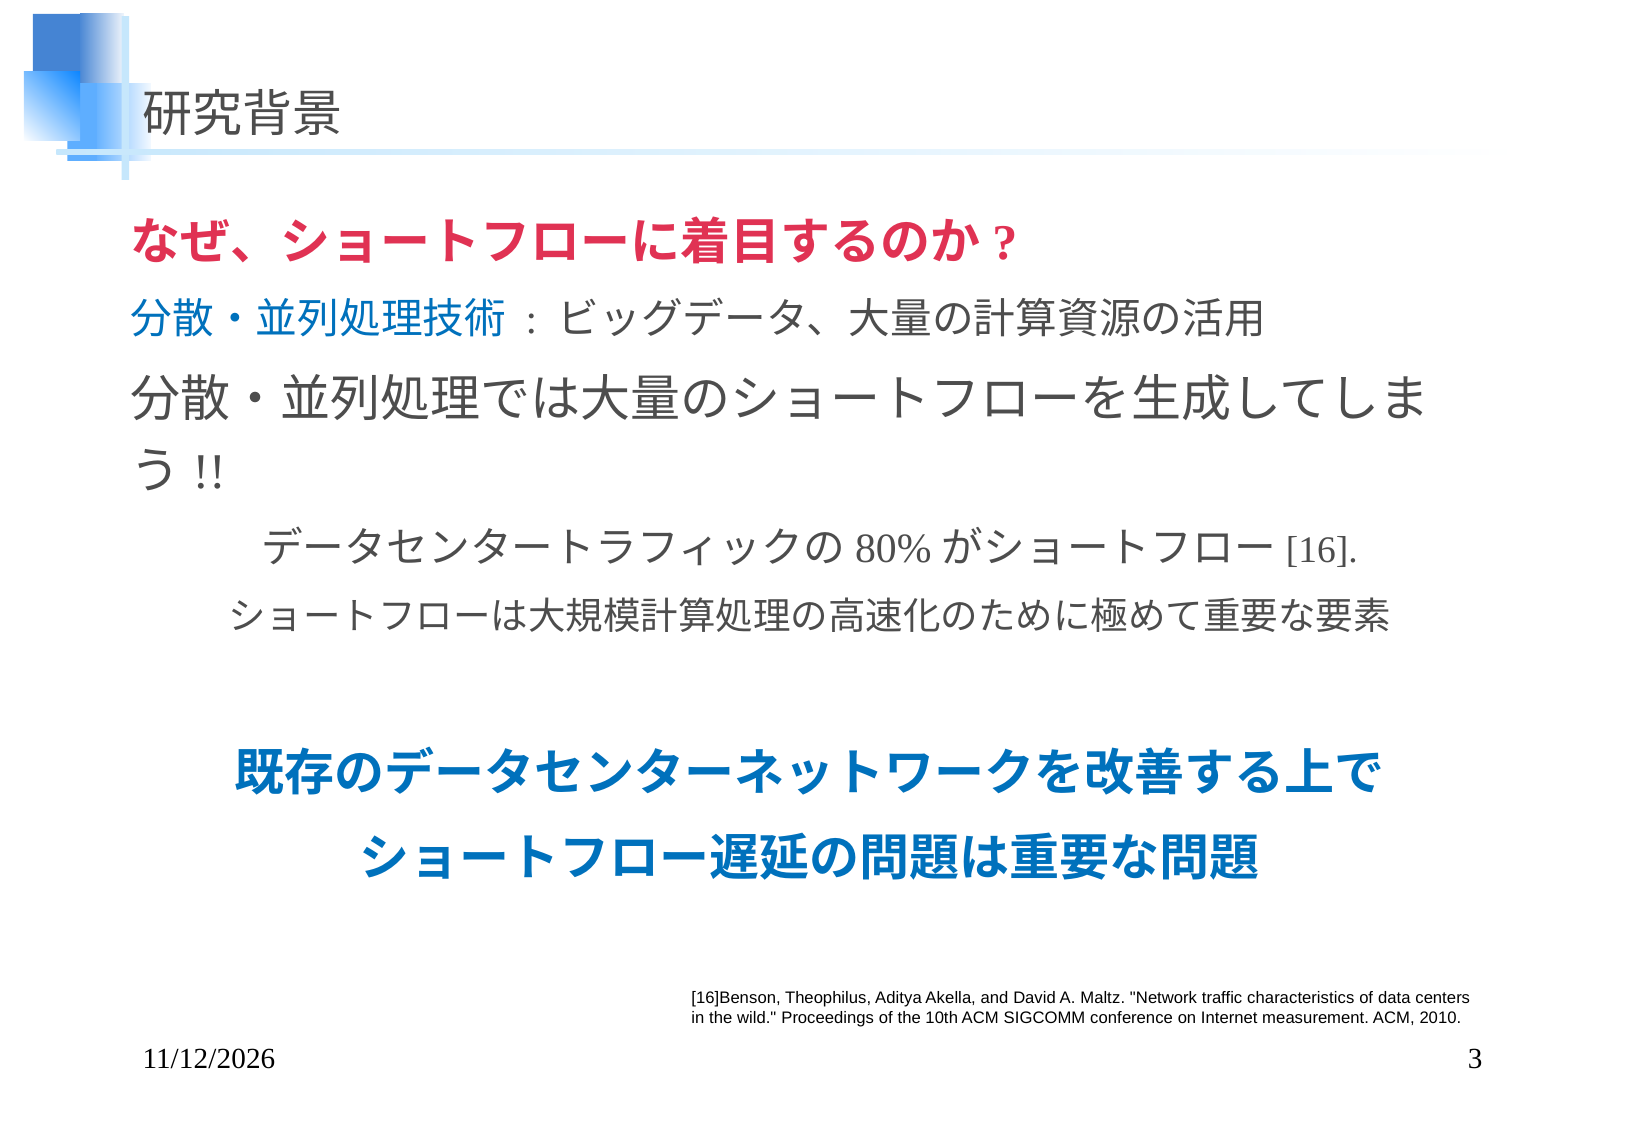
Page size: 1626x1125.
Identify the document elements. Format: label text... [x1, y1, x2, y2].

slide_number 3 [1159, 1035, 1498, 1083]
title 研究背景 [127, 54, 1522, 149]
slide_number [127, 1034, 467, 1083]
list なぜ、ショートフローに着目するのか? 分散・並列処理技術 : ビッグデータ、大量の計算資源の活用 分散・並列処理では大量のショートフローを生成してしまう!! データセンタートラフィックの80%がショートフロー[16]. ショートフローは大規模計算処理の高速化のために極めて重要な要素 既存のデータセンターネットワークを改善する上で ショートフロー遅延の問題は重要な問題 [115, 189, 1504, 980]
text_box [16]Benson, Theophilus, Aditya Akella, and David A. Maltz. "Network traffic characteristics of data centers in the wild." Proceedings of the 10th ACM SIGCOMM conference on Internet measurement. ACM, 2010. [676, 979, 1490, 1034]
